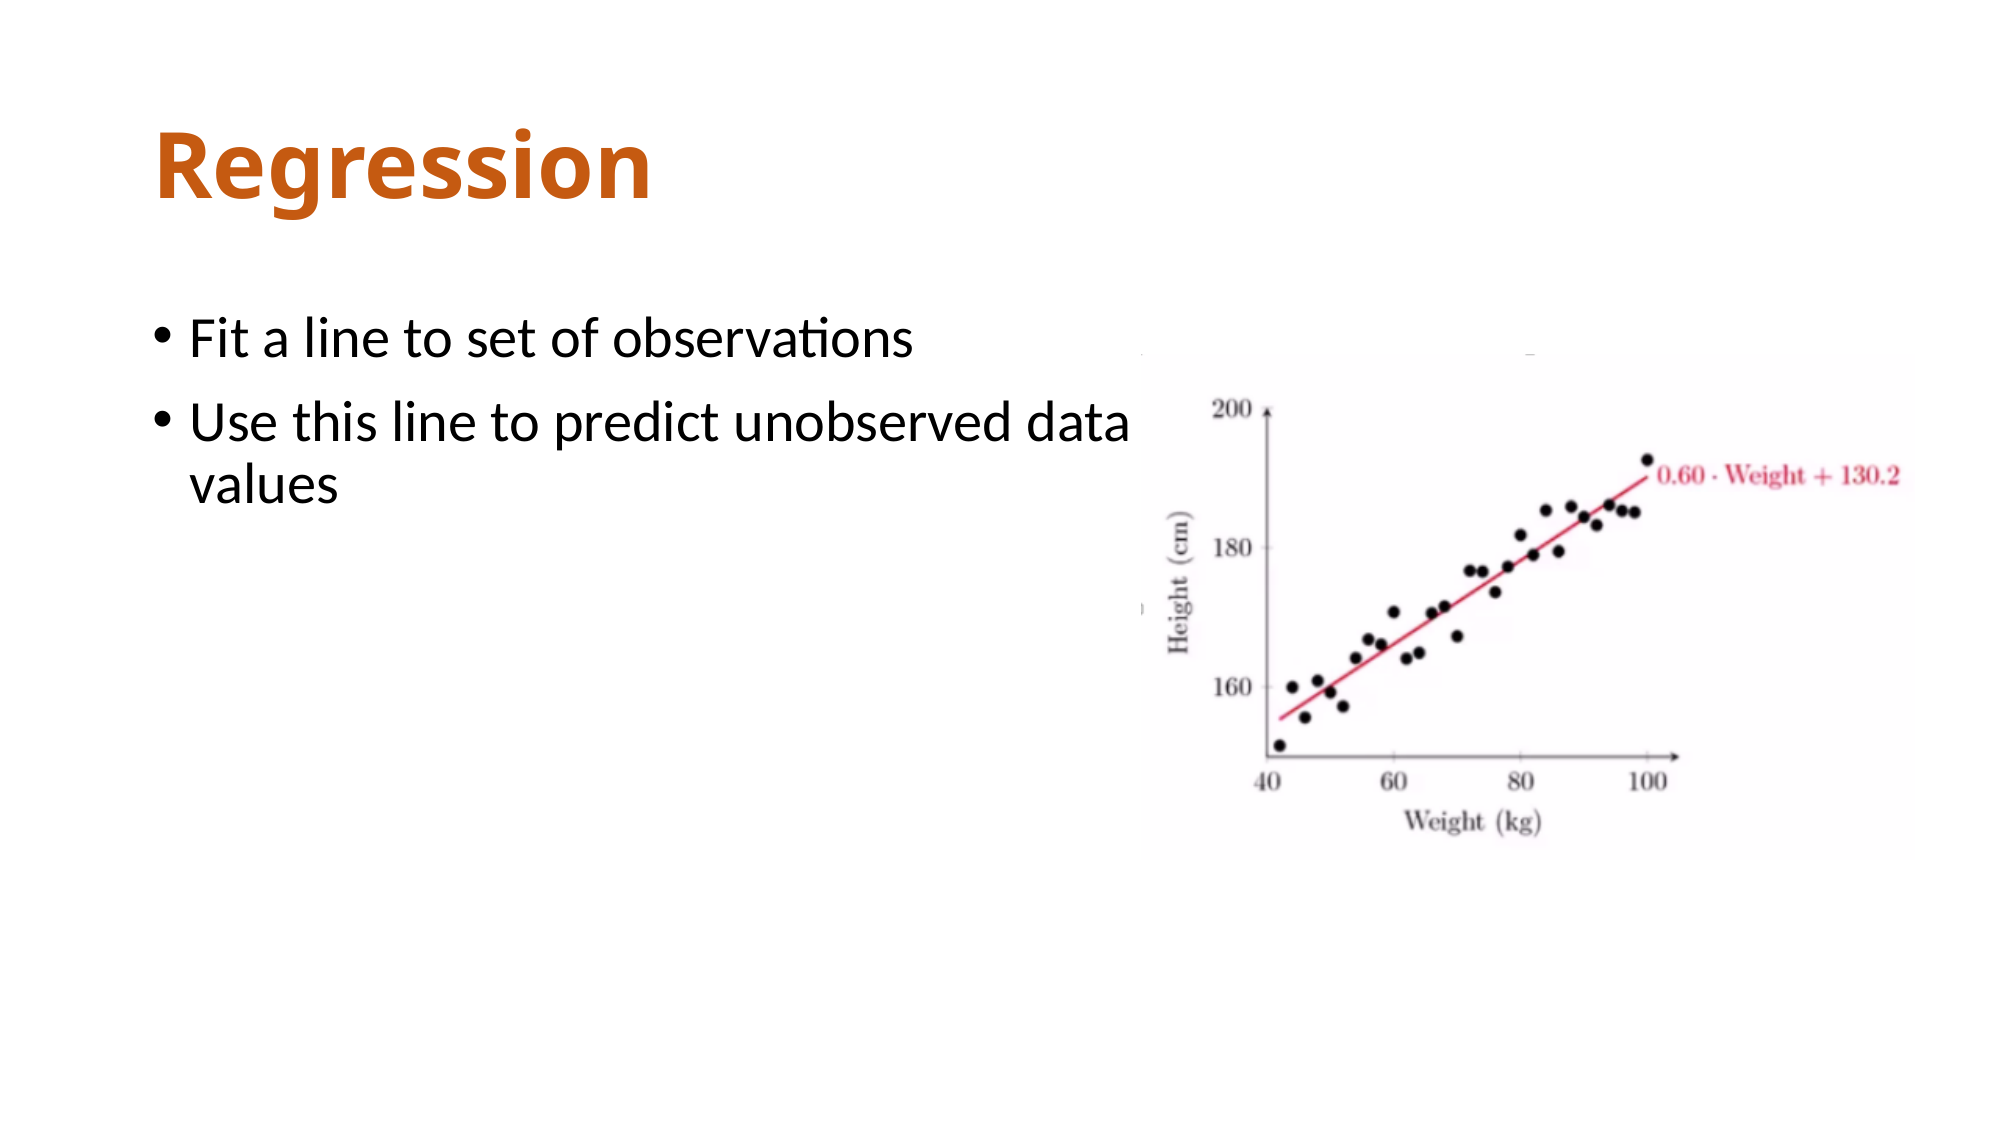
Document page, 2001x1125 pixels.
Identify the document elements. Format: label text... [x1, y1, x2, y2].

picture [1141, 354, 1915, 860]
title Regression [137, 59, 1863, 278]
list Fit a line to set of observations Use this line to predict unobserved data values [137, 299, 1202, 1014]
